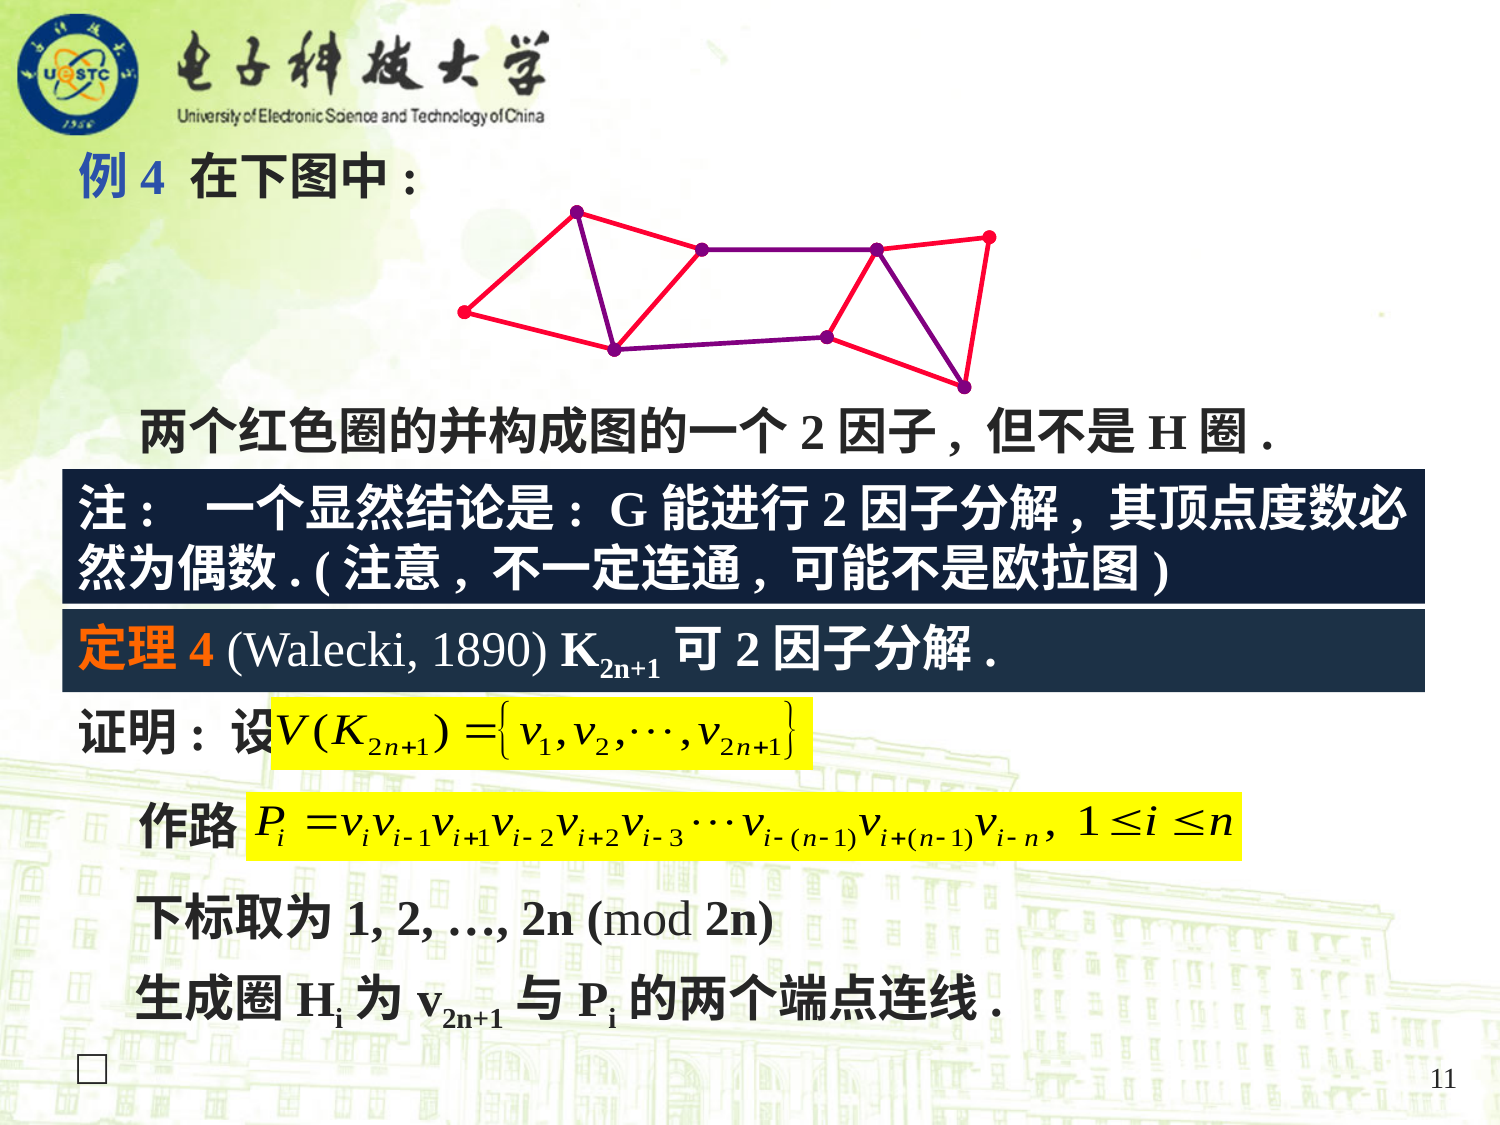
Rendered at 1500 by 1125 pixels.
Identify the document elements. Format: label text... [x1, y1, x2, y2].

text_box 作路 [66, 787, 1317, 863]
text_box 两个红色圈的并构成图的一个2因子, 但不是H圈. [66, 392, 1388, 468]
text_box 生成圈Hi为v2n+1与Pi的两个端点连线. □ [62, 958, 1425, 1102]
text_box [464, 212, 990, 388]
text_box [245, 791, 1242, 861]
picture [0, 0, 1500, 1125]
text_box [271, 696, 813, 770]
text_box 证明: 设 [62, 693, 1425, 769]
slide_number 11 [1160, 1039, 1473, 1115]
text_box 下标取为1, 2, …, 2n (mod 2n) [62, 878, 1313, 953]
text_box 例4 在下图中: [63, 137, 1404, 212]
text_box 注: 一个显然结论是: G能进行2因子分解, 其顶点度数必然为偶数. (注意, 不一定连通, 可能不是欧拉图) [62, 469, 1425, 604]
text_box 定理4 (Walecki, 1890) K2n+1可2因子分解. [62, 609, 1425, 693]
